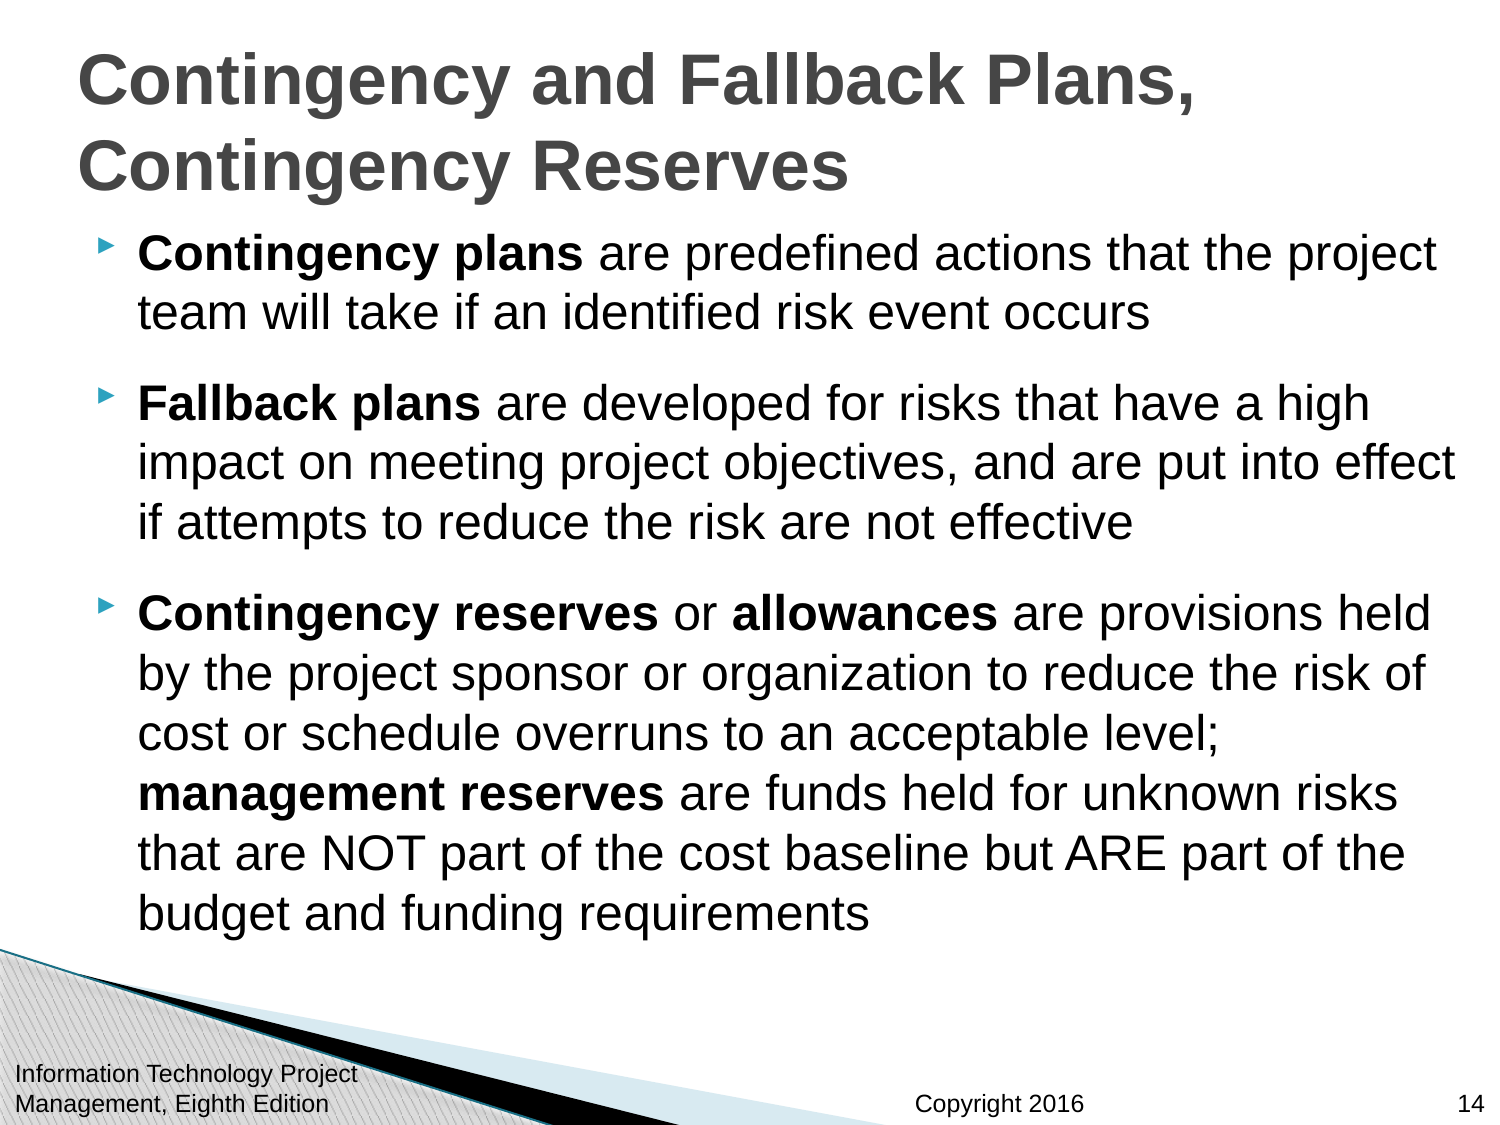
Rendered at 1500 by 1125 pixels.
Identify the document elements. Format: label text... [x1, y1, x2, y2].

list Contingency plans are predefined actions that the project team will take if an identified risk event occurs Fallback plans are developed for risks that have a high impact on meeting project objectives, and are put into effect if attempts to reduce the risk are not effective Contingency reserves or allowances are provisions held by the project sponsor or organization to reduce the risk of cost or schedule overruns to an acceptable level; management reserves are funds held for unknown risks that are NOT part of the cost baseline but ARE part of the budget and funding requirements [62, 212, 1500, 988]
slide_number 14 [1408, 1065, 1500, 1125]
title Contingency and Fallback Plans, Contingency Reserves [62, 24, 1425, 213]
footer Information Technology Project Management, Eighth Edition [0, 1065, 425, 1125]
